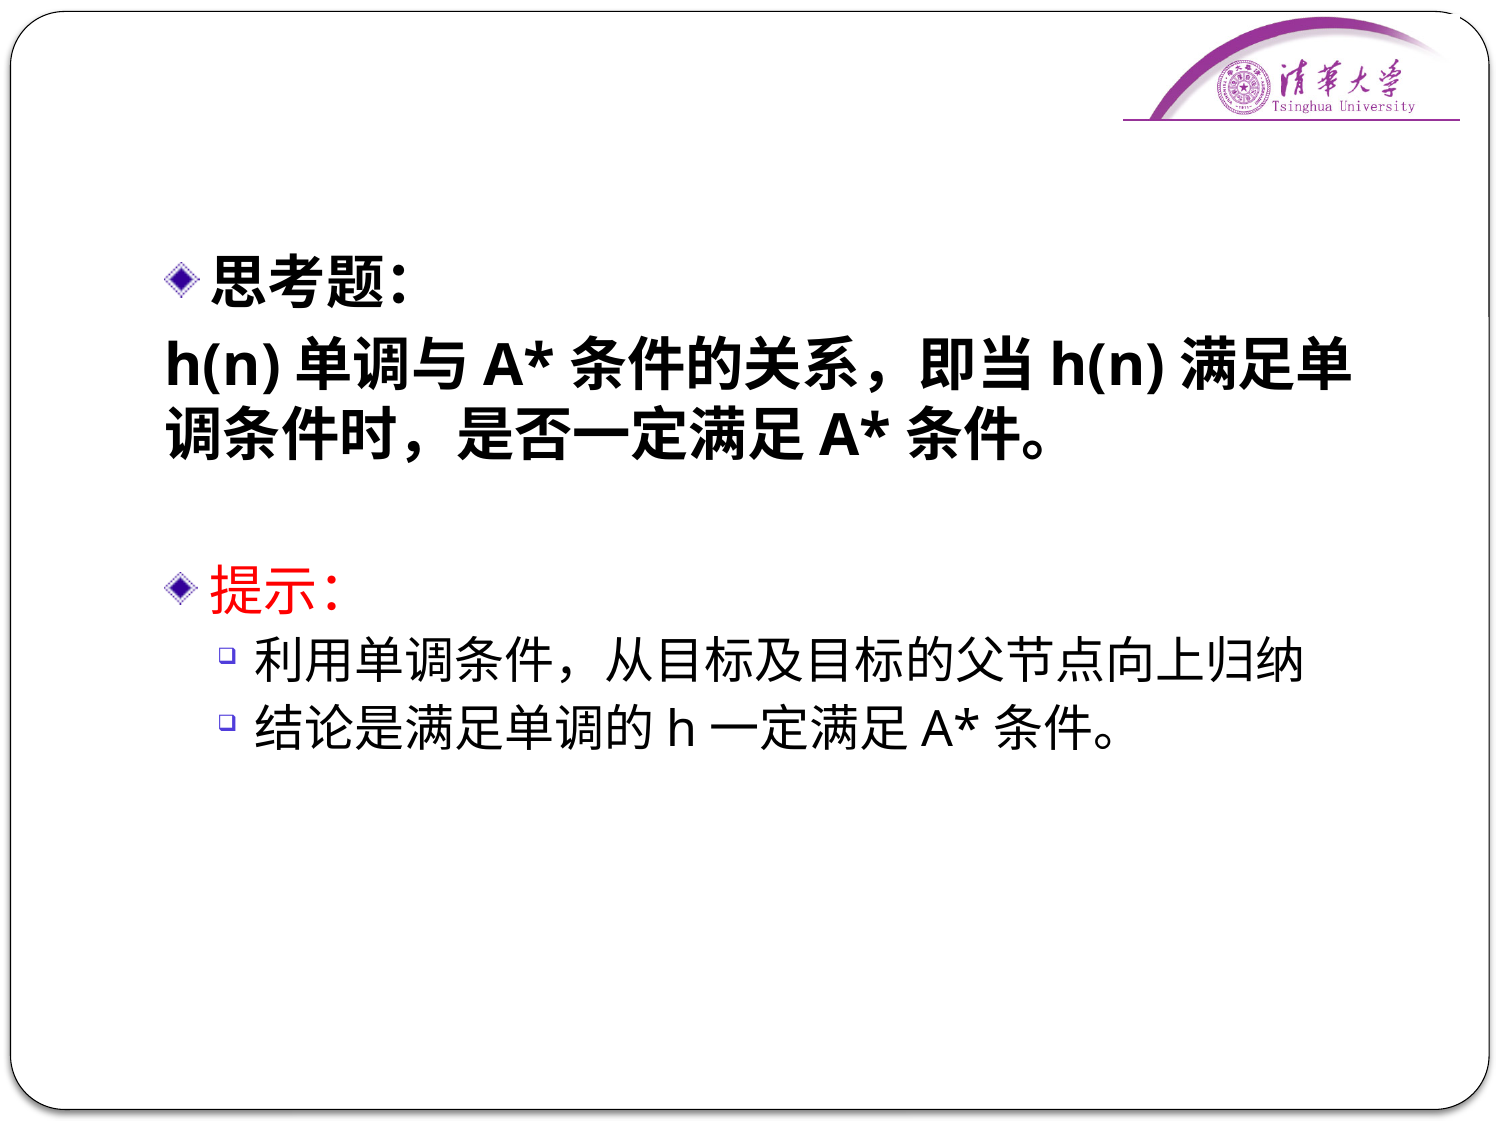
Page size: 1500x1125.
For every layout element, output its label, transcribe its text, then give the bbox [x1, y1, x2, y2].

picture [164, 262, 200, 298]
picture [1123, 14, 1460, 121]
list 思考题： h(n)单调与A*条件的关系，即当h(n)满足单调条件时，是否一定满足A*条件。 提示： 利用单调条件，从目标及目标的父节点向上归纳 结论是满足单调的h一定满足A*条件。 [150, 237, 1425, 988]
picture [164, 572, 198, 605]
